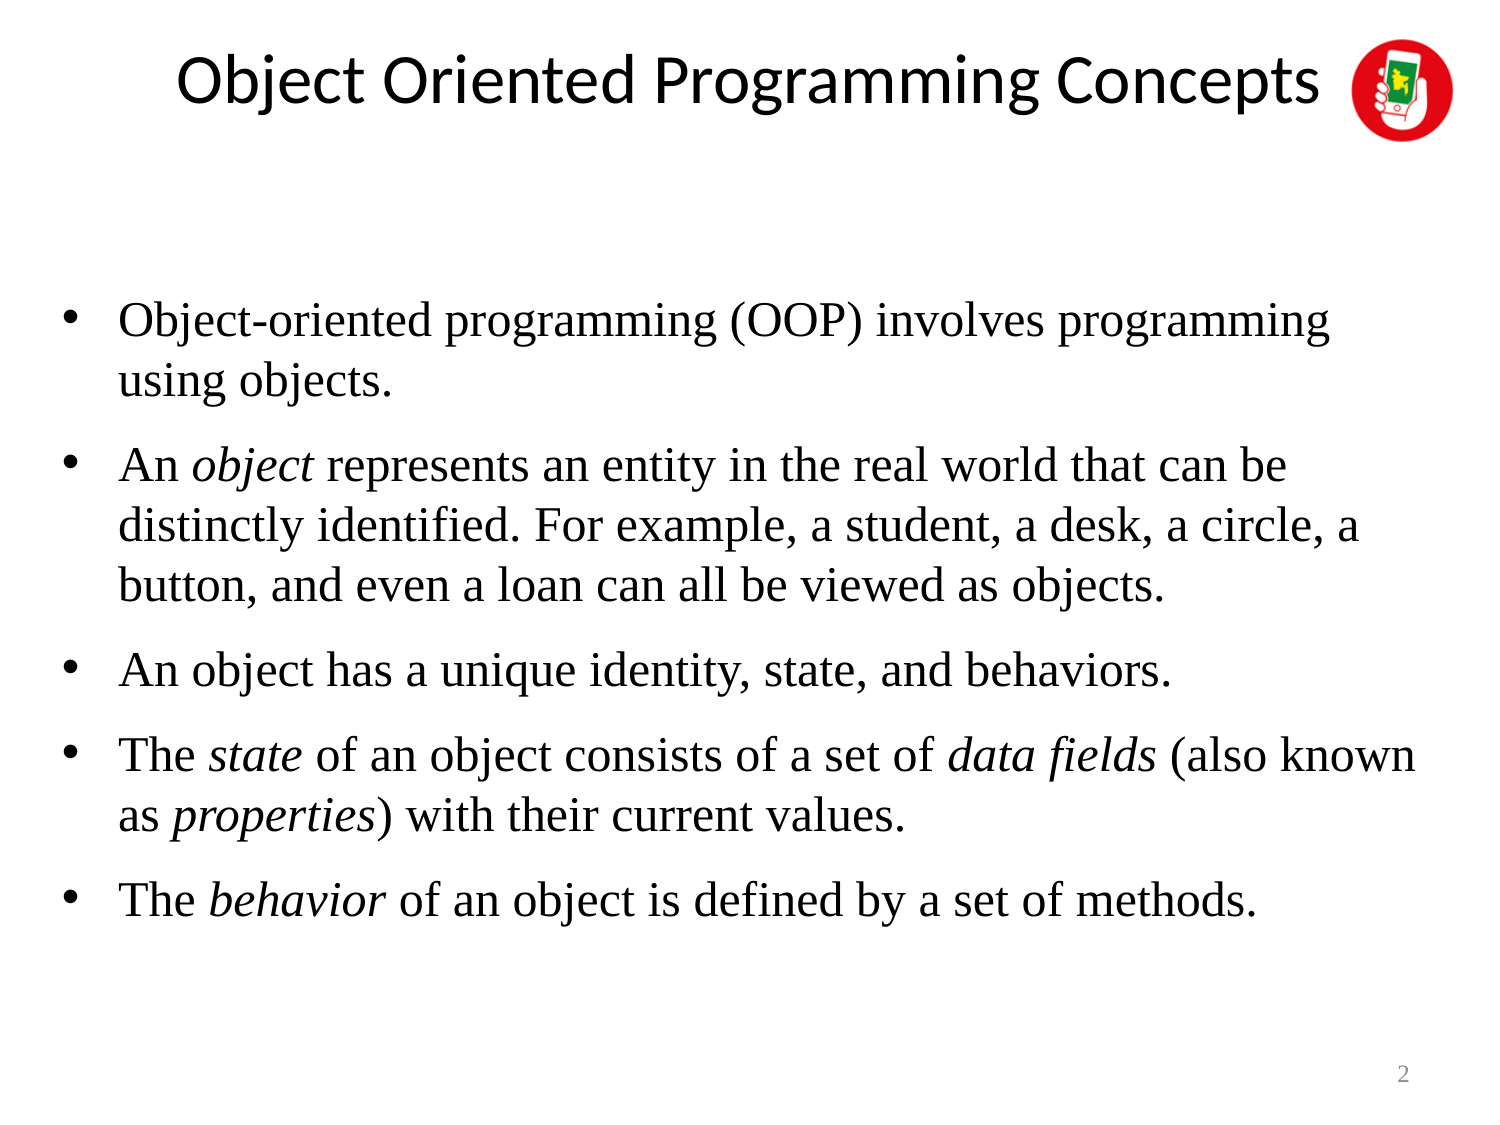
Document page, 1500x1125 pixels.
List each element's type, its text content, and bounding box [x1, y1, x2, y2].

slide_number 2 [1074, 1042, 1425, 1103]
text_box Object-oriented programming (OOP) involves programming using objects. An object represents an entity in the real world that can be distinctly identified. For example, a student, a desk, a circle, a button, and even a loan can all be viewed as objects. An object has a unique identity, state, and behaviors. The state of an object consists of a set of data fields (also known as properties) with their current values. The behavior of an object is defined by a set of methods. [47, 278, 1460, 934]
picture [1350, 125, 1455, 143]
title Object Oriented Programming Concepts [19, 24, 1481, 125]
